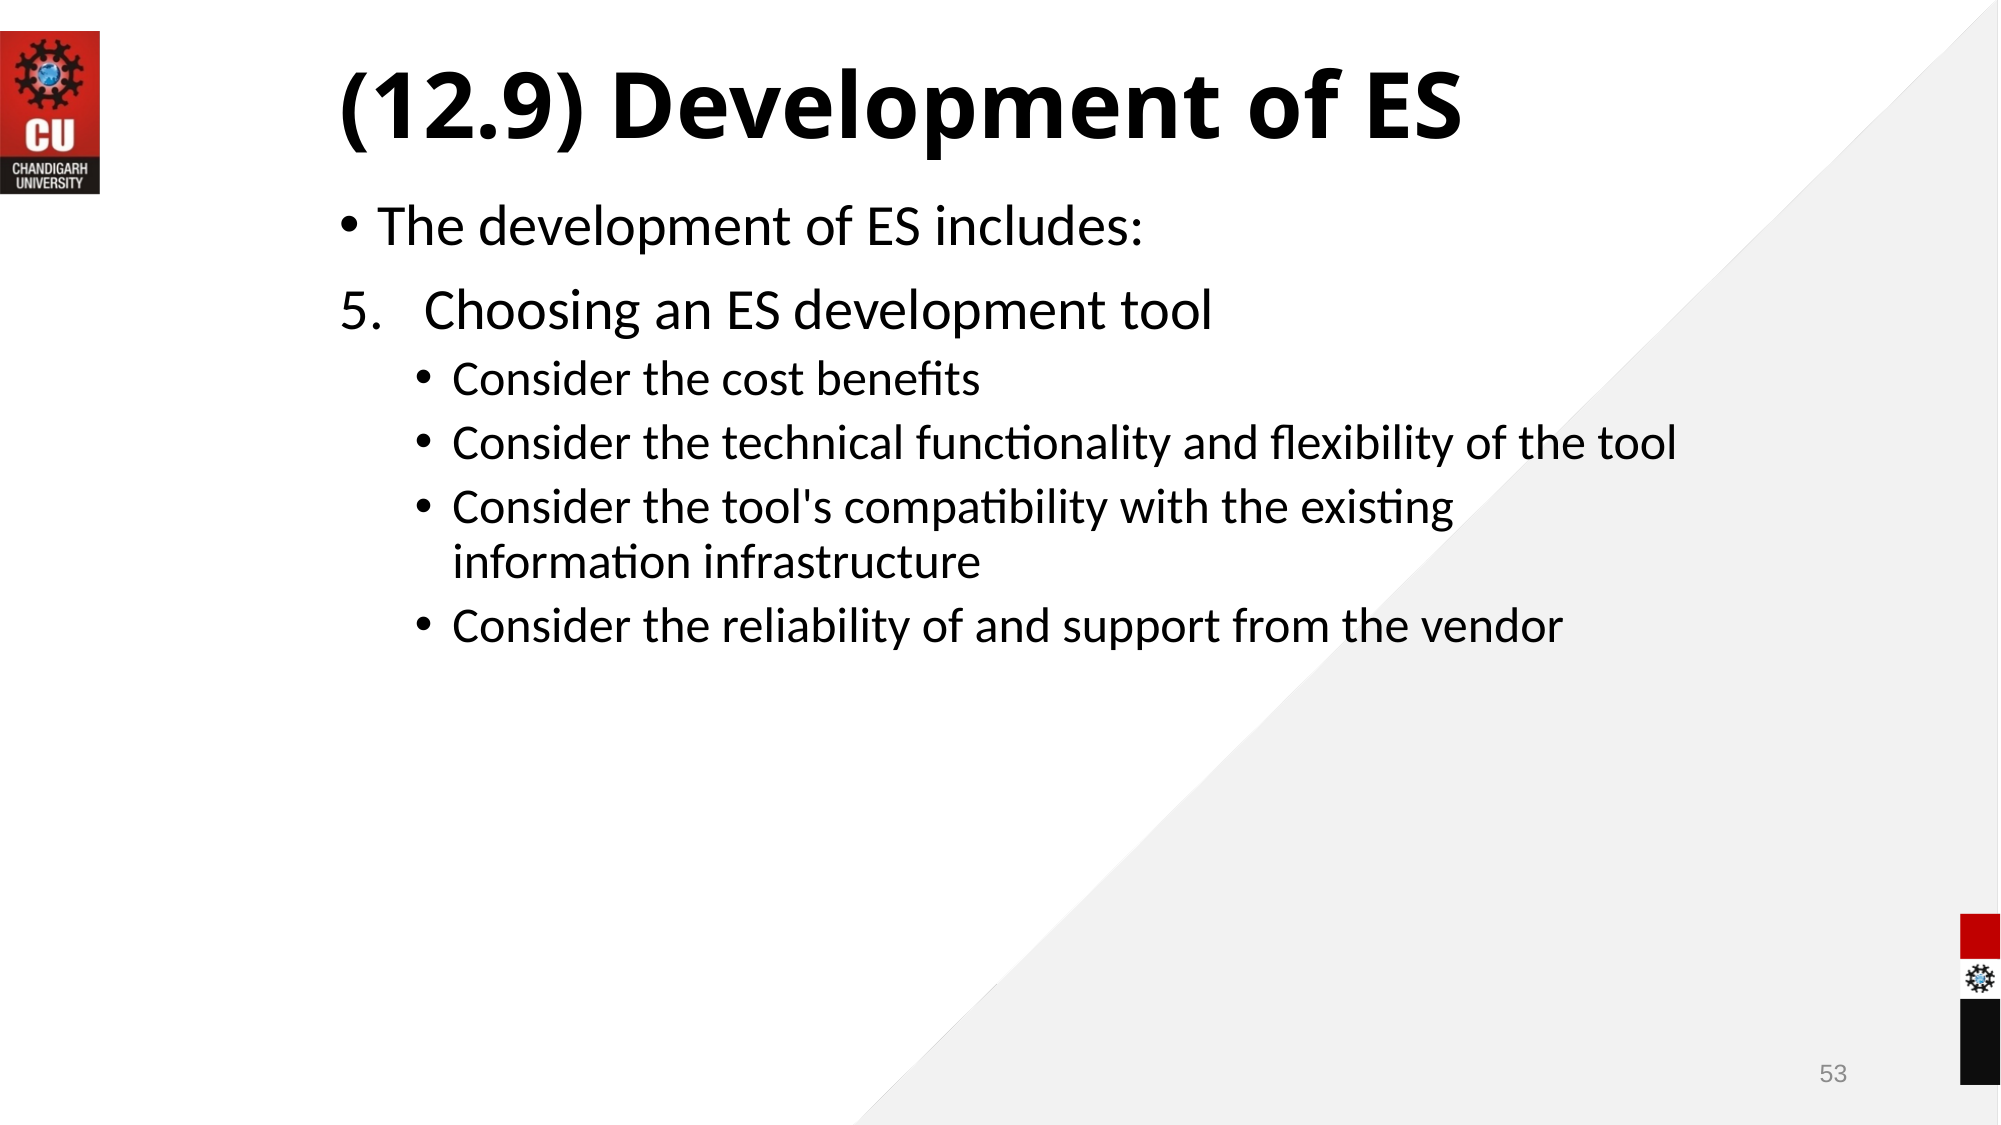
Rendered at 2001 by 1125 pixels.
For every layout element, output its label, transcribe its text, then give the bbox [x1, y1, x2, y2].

slide_number 53 [1412, 1042, 1863, 1103]
picture [0, 0, 2001, 1125]
list The development of ES includes: Choosing an ES development tool Consider the cost benefits Consider the technical functionality and flexibility of the tool Consider the tool's compatibility with the existing information infrastructure Consider the reliability of and support from the vendor [324, 187, 1700, 1038]
title (12.9) Development of ES [324, 29, 1650, 187]
